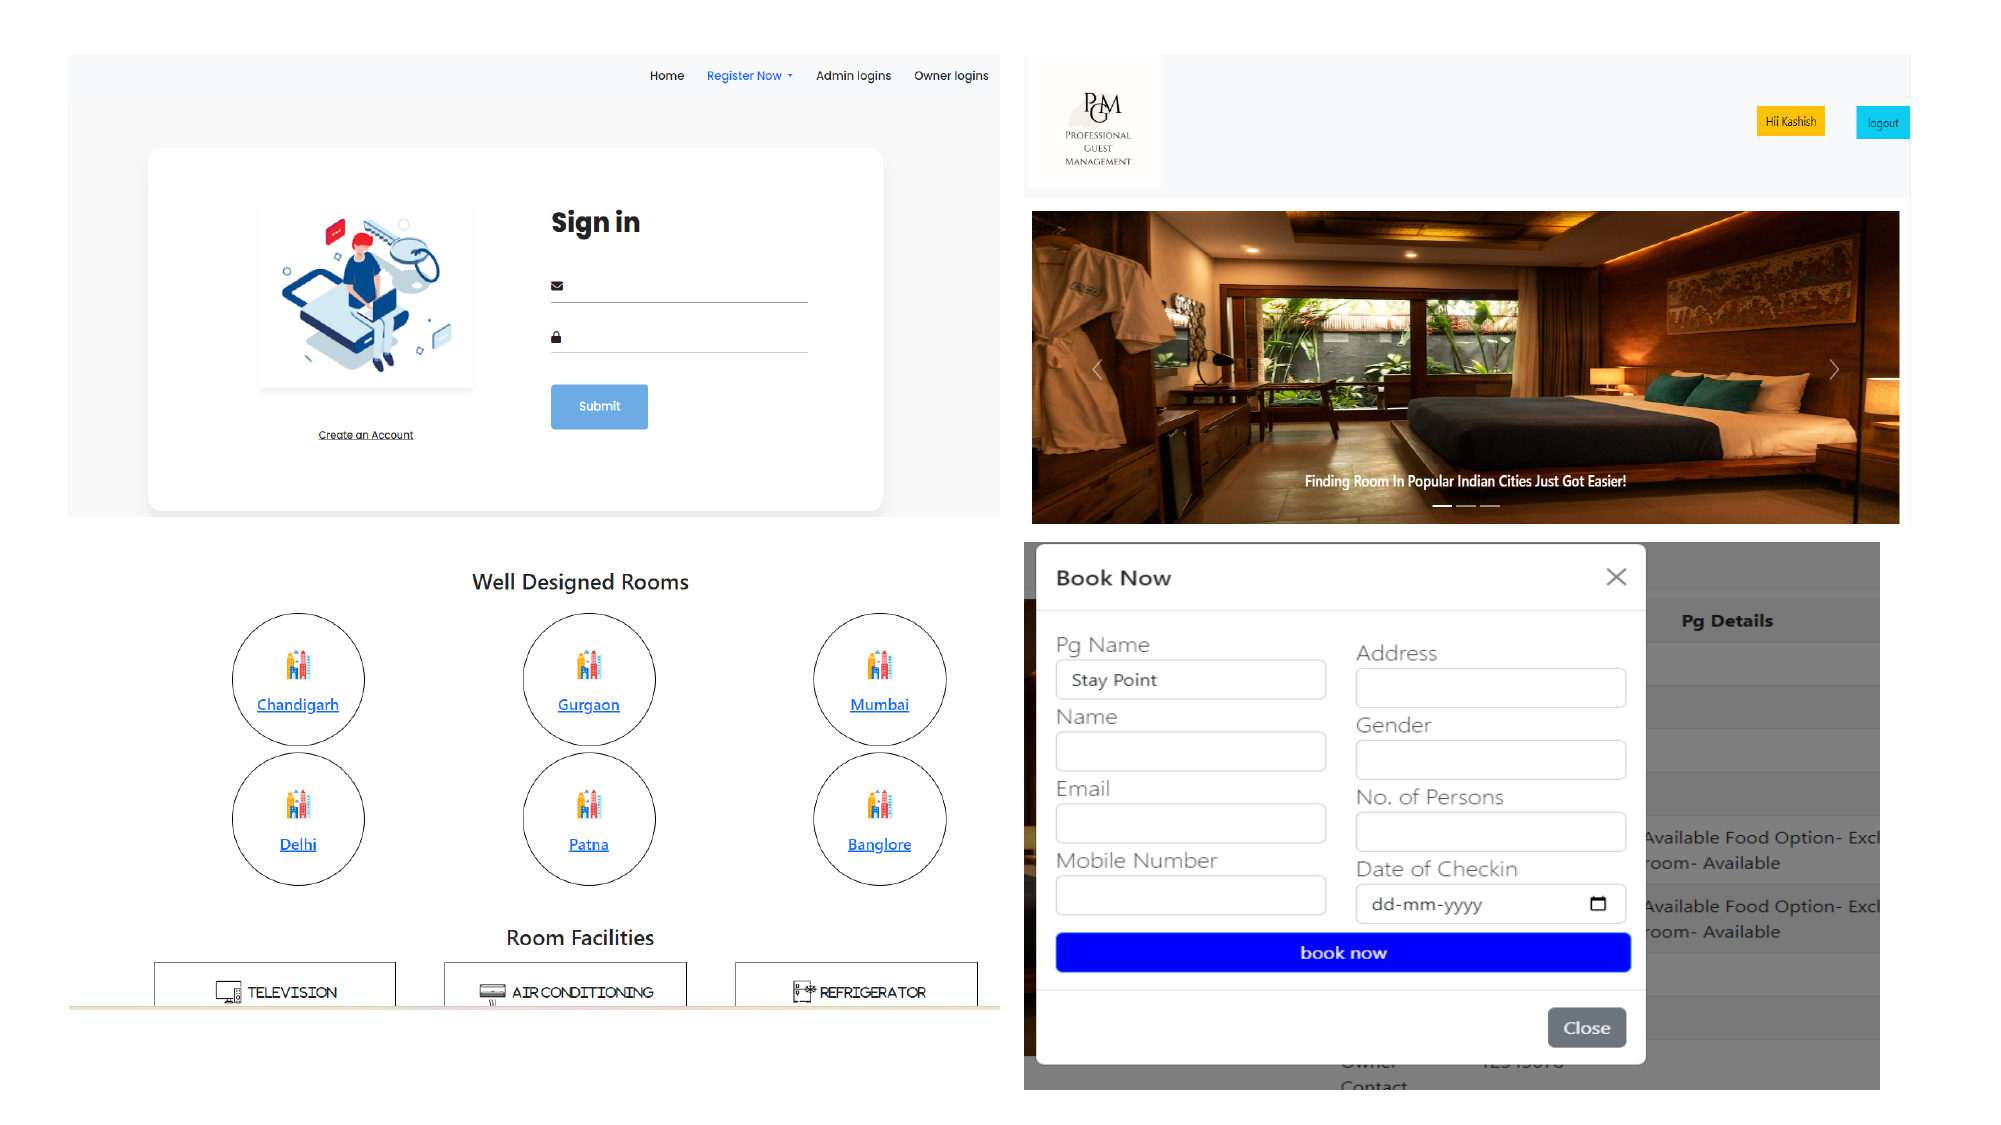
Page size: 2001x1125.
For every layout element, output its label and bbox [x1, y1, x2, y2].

picture [1024, 542, 1880, 1090]
picture [1024, 55, 1911, 524]
picture [67, 55, 1000, 517]
picture [69, 542, 1000, 1010]
